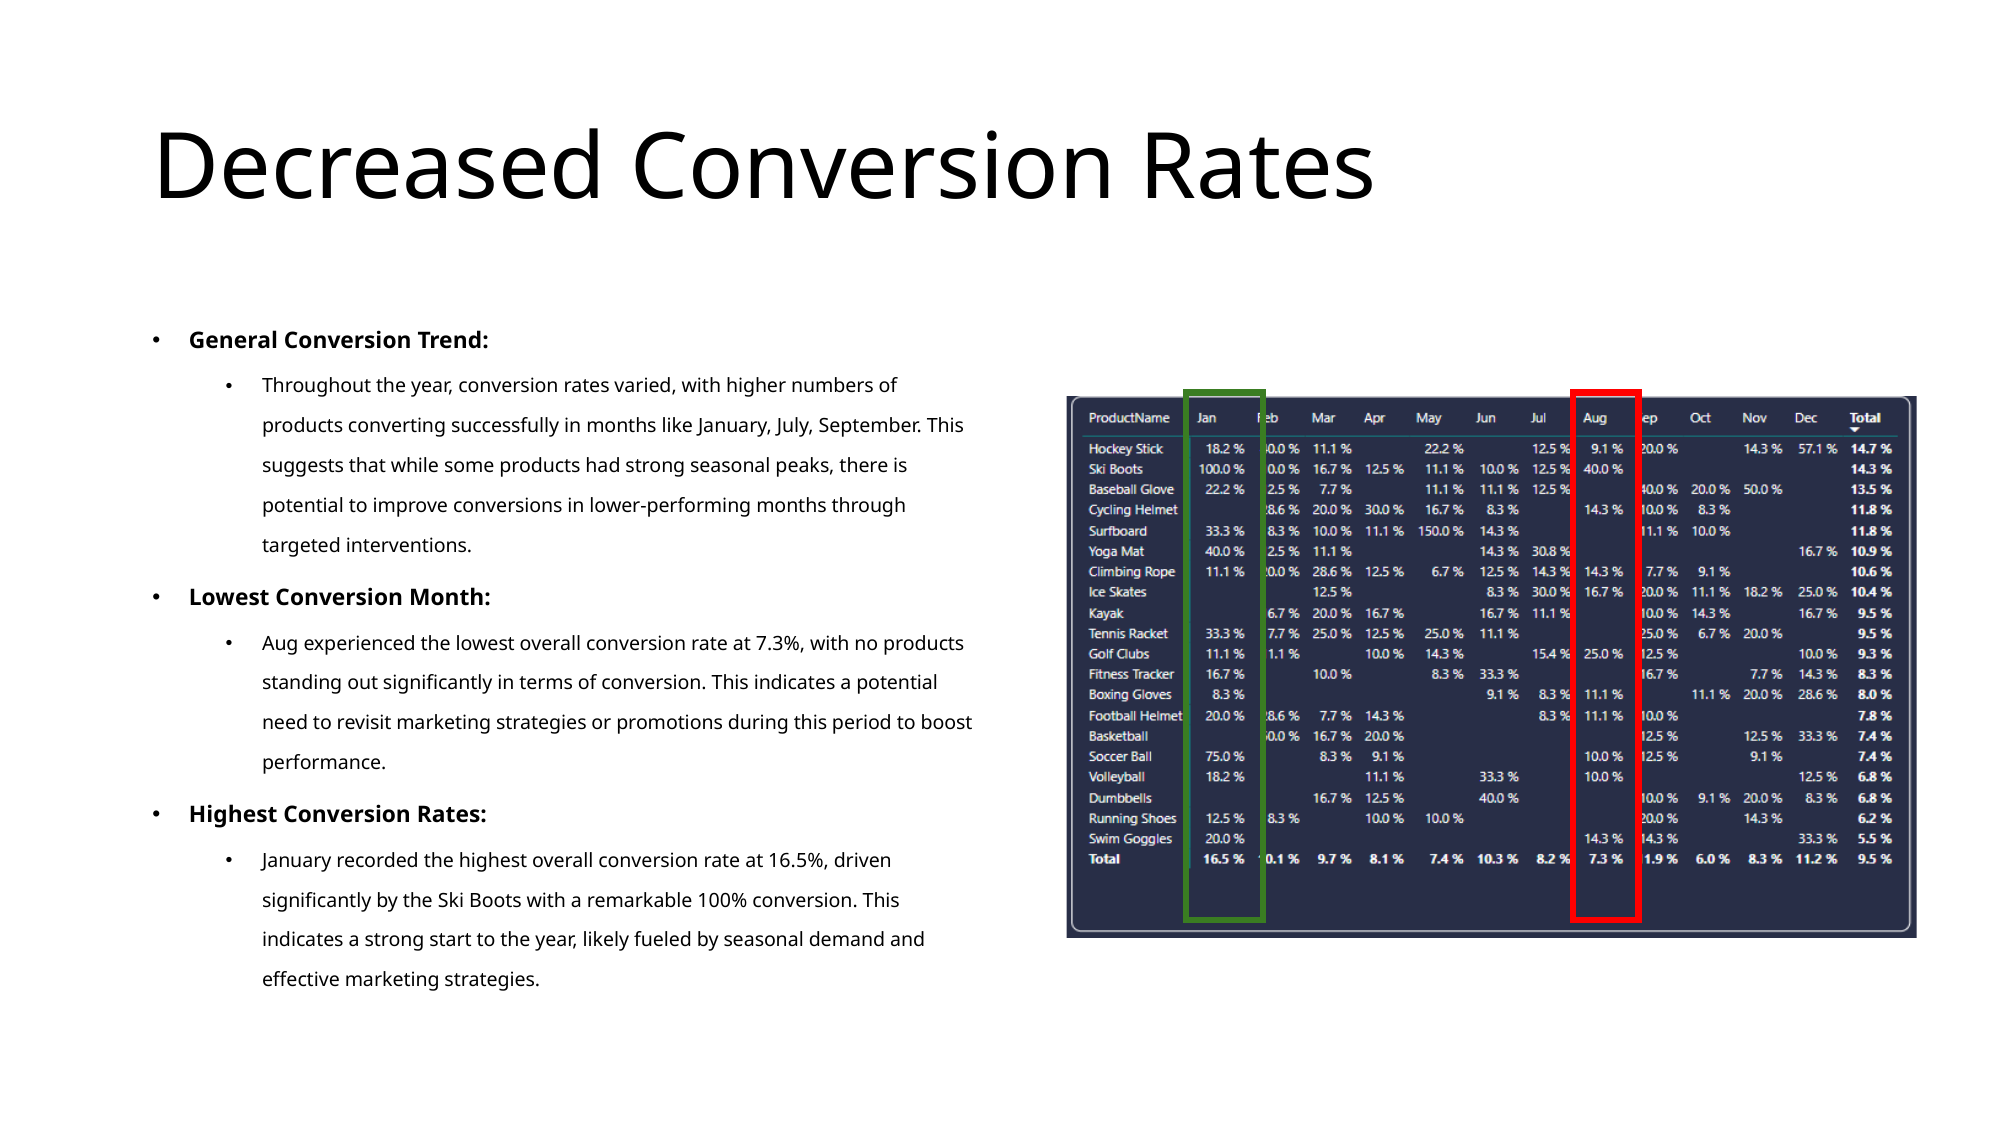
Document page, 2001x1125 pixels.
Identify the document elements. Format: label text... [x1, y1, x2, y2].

list General Conversion Trend: Throughout the year, conversion rates varied, with higher numbers of products converting successfully in months like January, July, September. This suggests that while some products had strong seasonal peaks, there is potential to improve conversions in lower-performing months through targeted interventions. Lowest Conversion Month: Aug experienced the lowest overall conversion rate at 7.3%, with no products standing out significantly in terms of conversion. This indicates a potential need to revisit marketing strategies or promotions during this period to boost performance. Highest Conversion Rates: January recorded the highest overall conversion rate at 16.5%, driven significantly by the Ski Boots with a remarkable 100% conversion. This indicates a strong start to the year, likely fueled by seasonal demand and effective marketing strategies. [137, 299, 988, 1014]
picture [1066, 395, 1918, 938]
text_box [1572, 391, 1640, 395]
text_box [1184, 391, 1265, 395]
title Decreased Conversion Rates [137, 59, 1863, 278]
